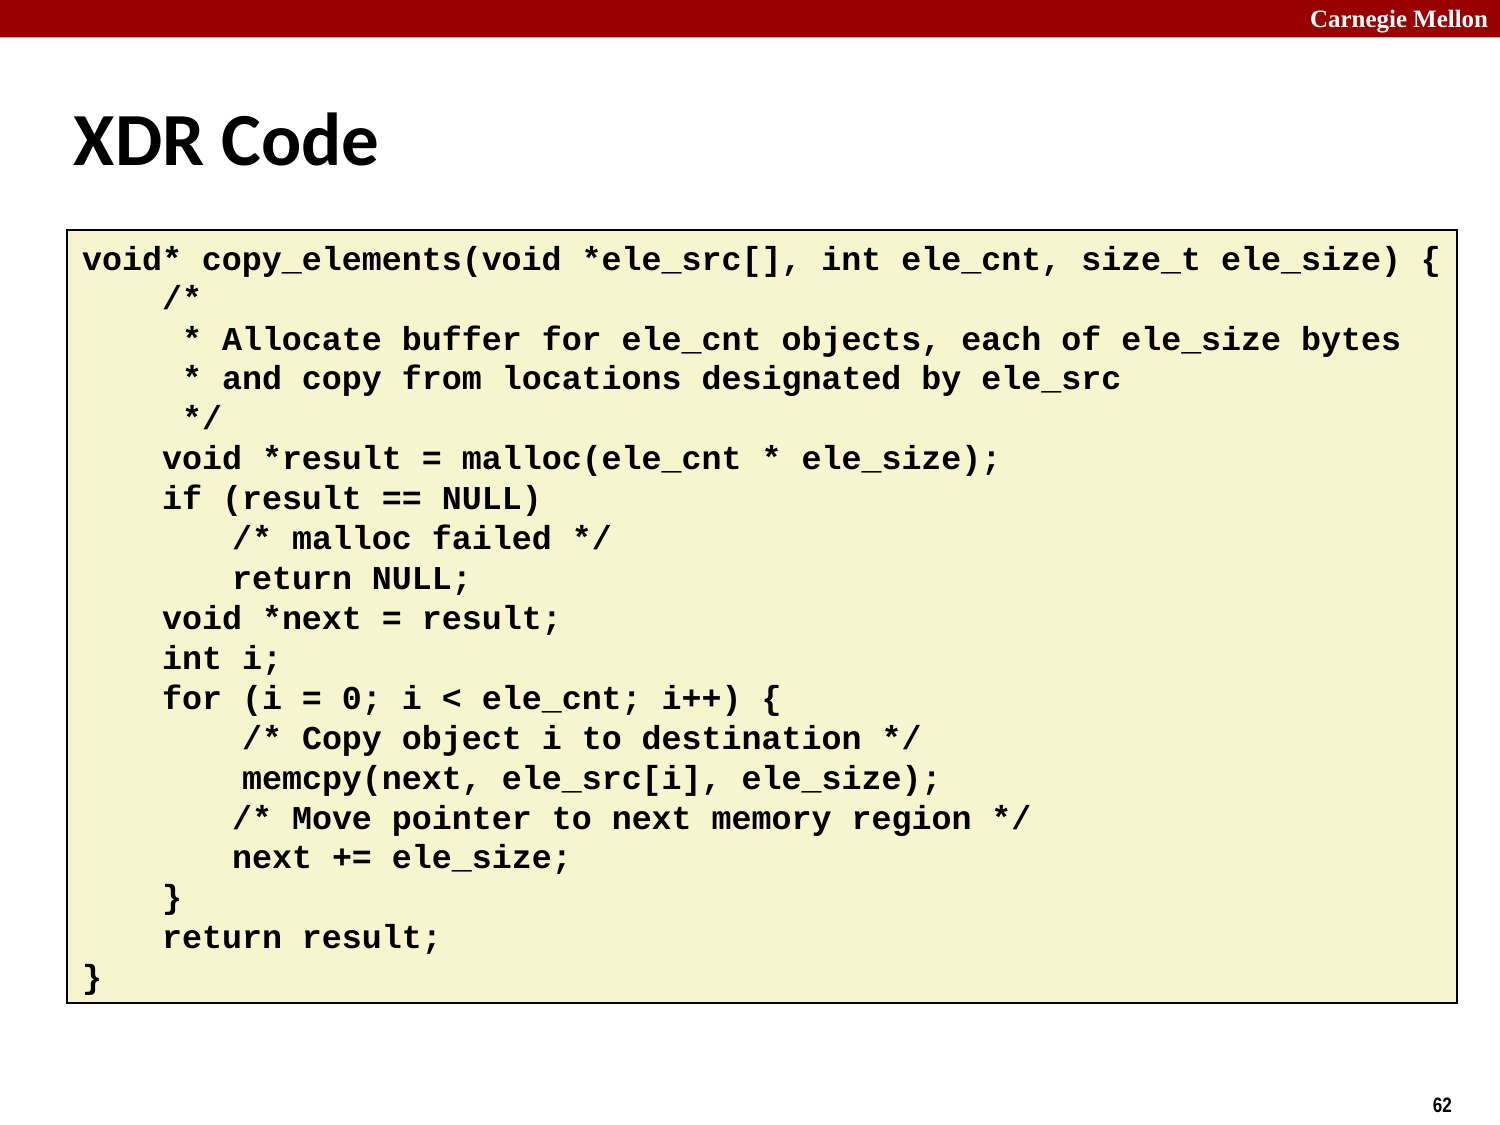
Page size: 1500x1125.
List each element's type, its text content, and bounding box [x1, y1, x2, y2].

title XDR Code [58, 72, 1305, 199]
text_box void* copy_elements(void *ele_src[], int ele_cnt, size_t ele_size) { /* * Allocate buffer for ele_cnt objects, each of ele_size bytes * and copy from locations designated by ele_src */ void *result = malloc(ele_cnt * ele_size); if (result == NULL) /* malloc failed */ return NULL; void *next = result; int i; for (i = 0; i < ele_cnt; i++) { /* Copy object i to destination */ memcpy(next, ele_src[i], ele_size); /* Move pointer to next memory region */ next += ele_size; } return result; } [67, 229, 1458, 1003]
